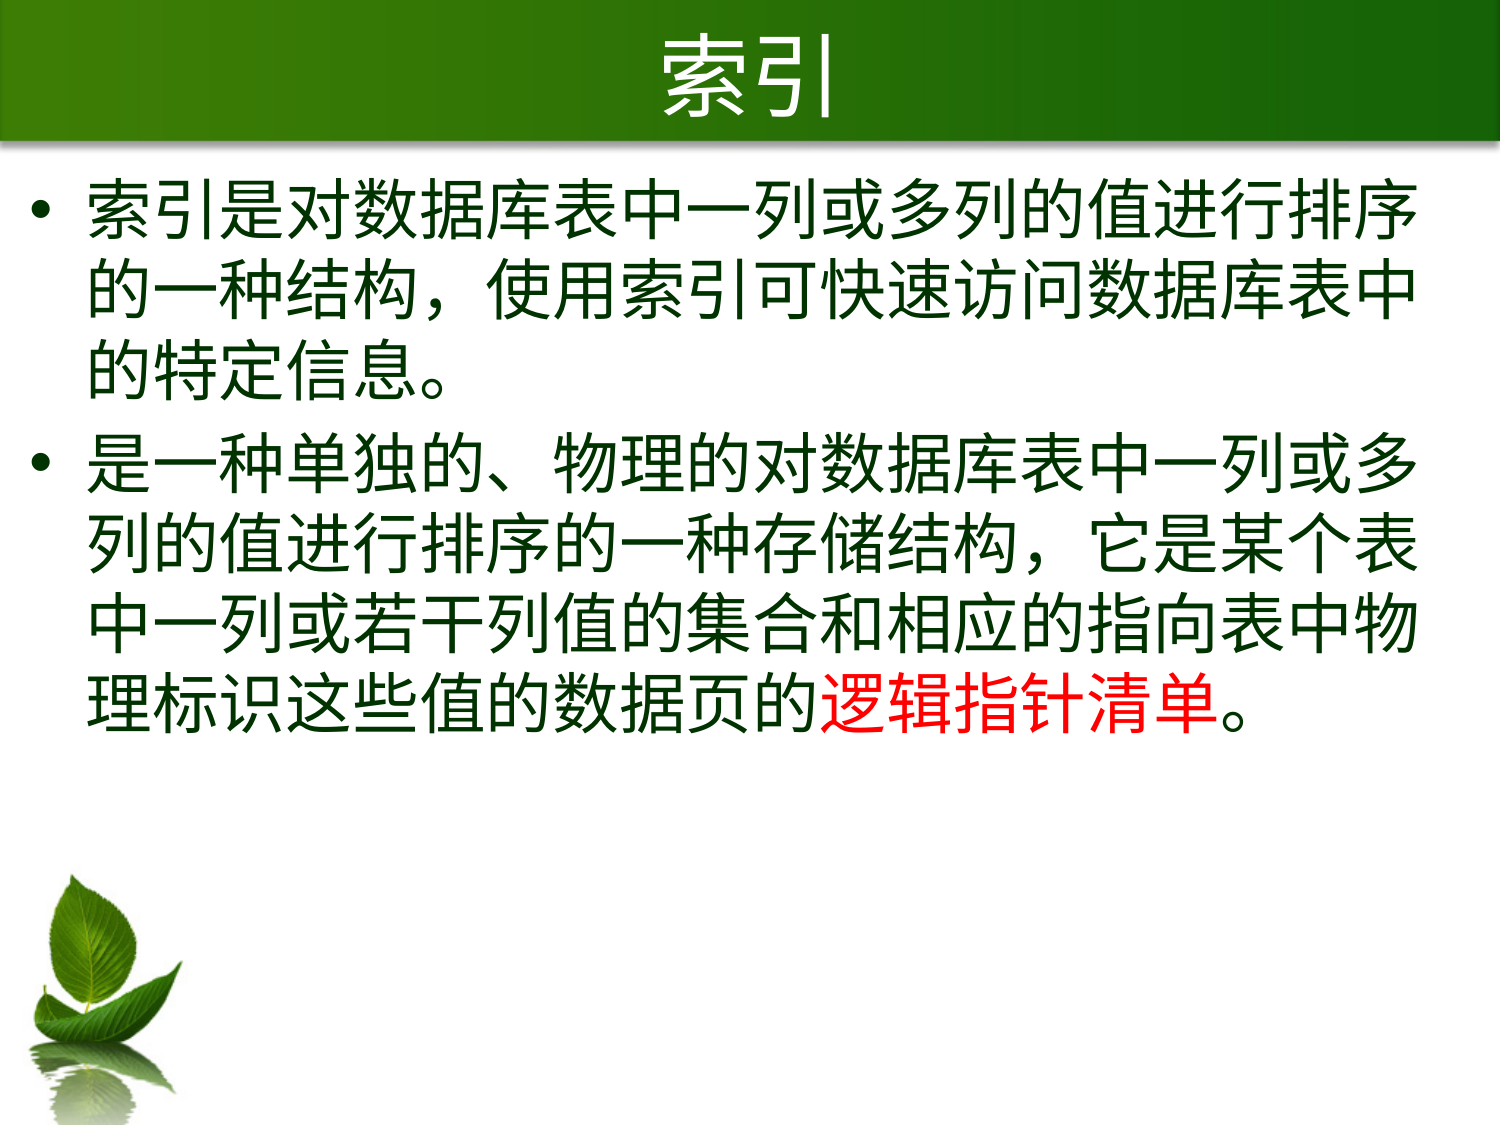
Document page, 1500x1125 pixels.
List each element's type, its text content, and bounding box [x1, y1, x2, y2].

picture [0, 0, 1500, 1125]
title 索引 [5, 9, 1495, 138]
list 索引是对数据库表中一列或多列的值进行排序的一种结构，使用索引可快速访问数据库表中的特定信息。 是一种单独的、物理的对数据库表中一列或多列的值进行排序的一种存储结构，它是某个表中一列或若干列值的集合和相应的指向表中物理标识这些值的数据页的逻辑指针清单。 [14, 160, 1483, 758]
